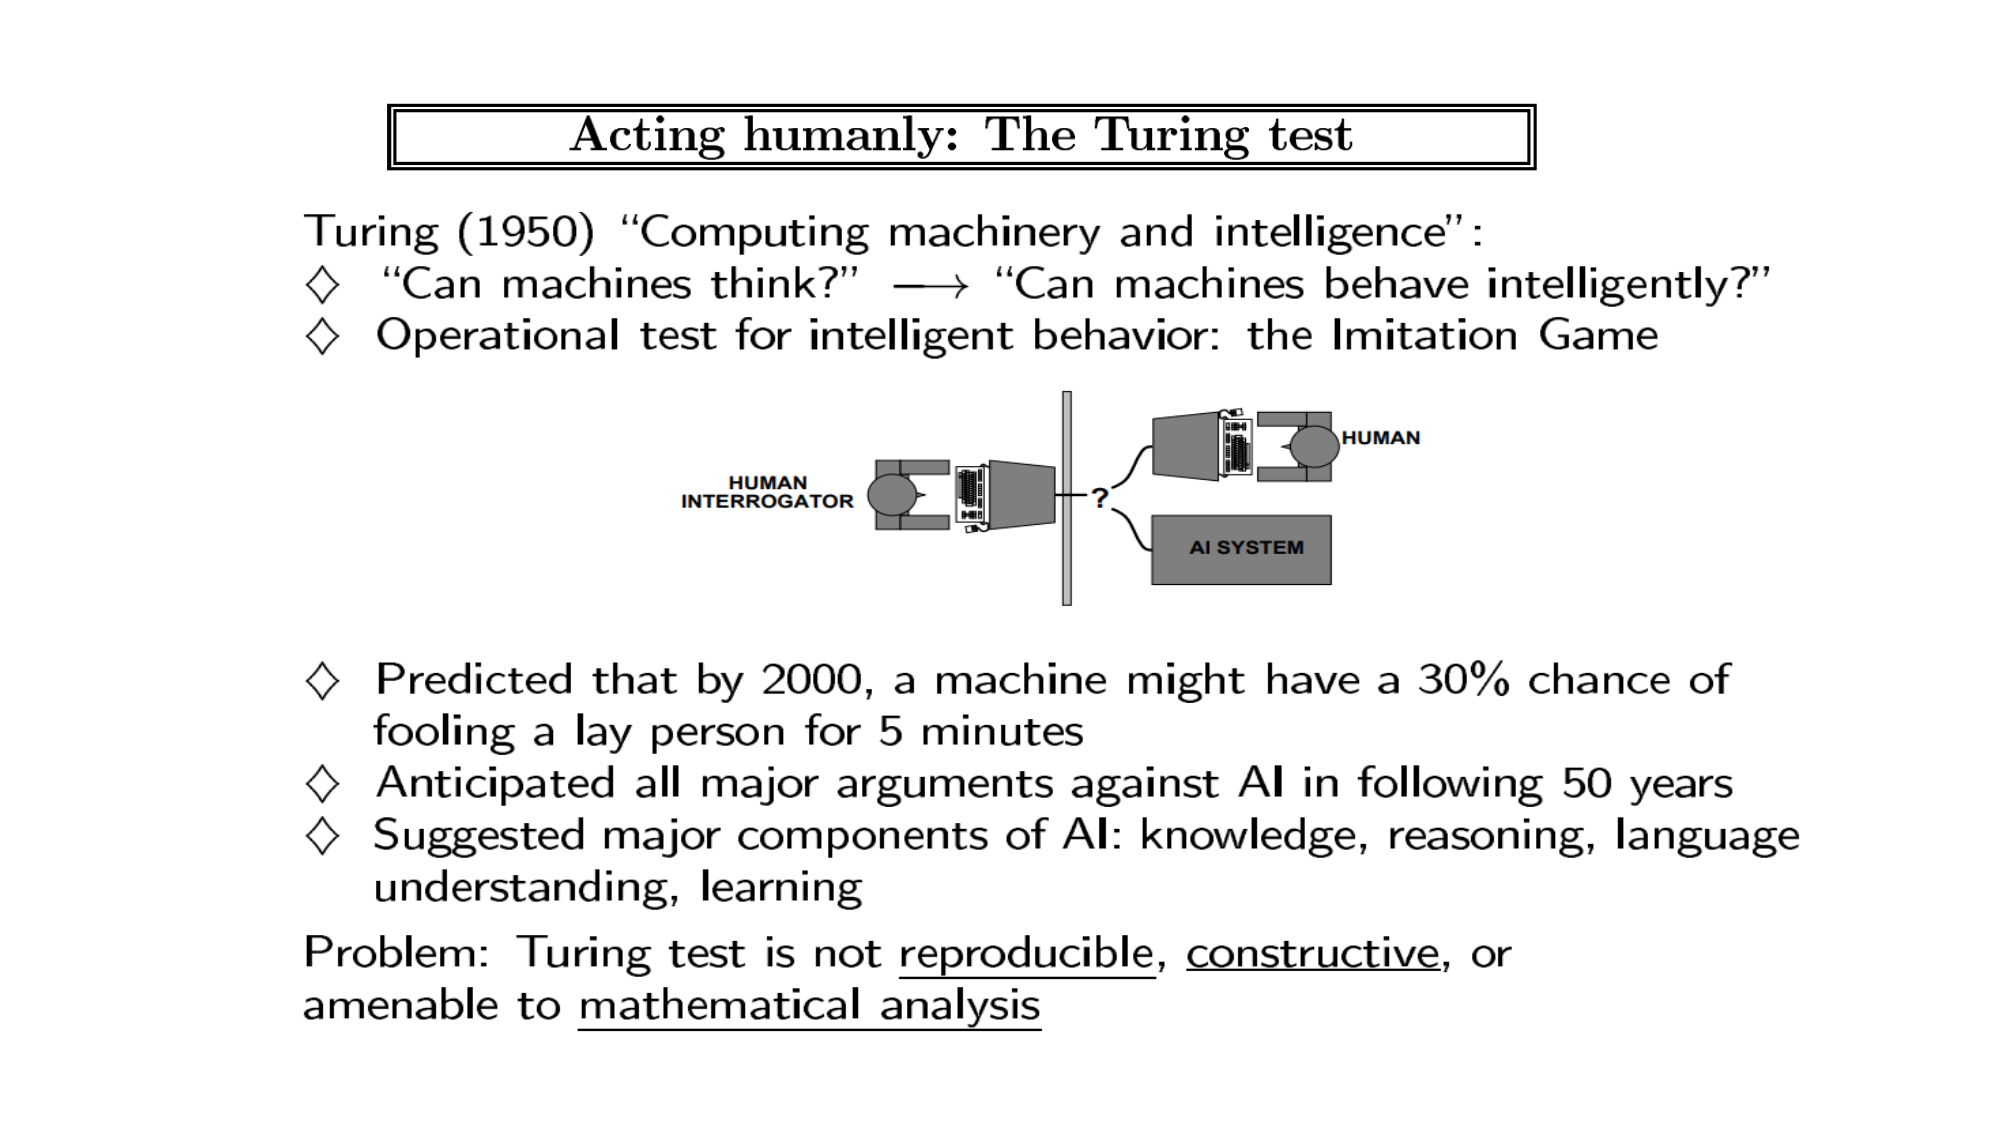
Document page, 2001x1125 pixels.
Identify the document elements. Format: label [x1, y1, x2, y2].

picture [360, 88, 1543, 183]
list [247, 182, 1840, 1060]
